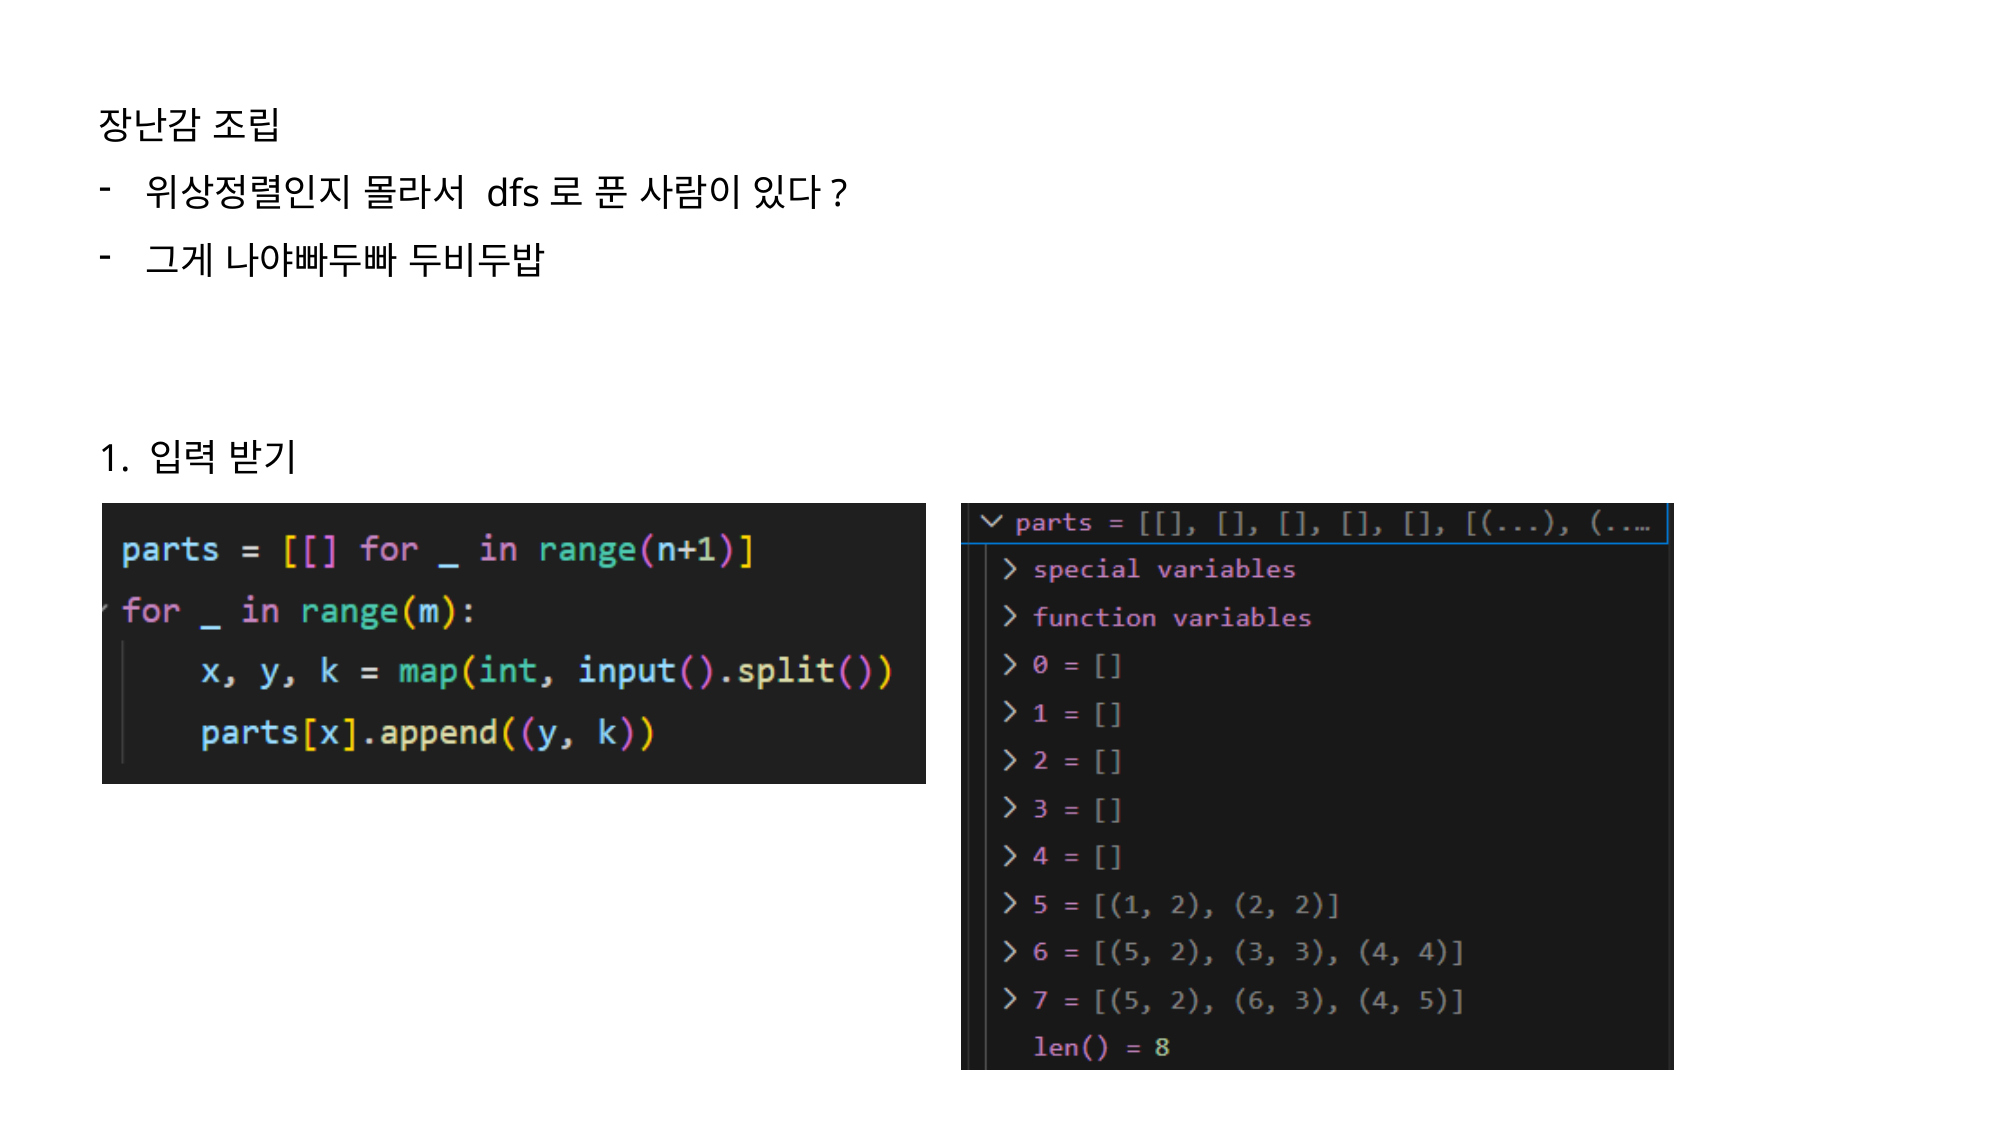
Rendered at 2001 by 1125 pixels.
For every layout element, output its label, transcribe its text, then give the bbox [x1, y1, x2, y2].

text_box 장난감 조립 위상정렬인지 몰라서 dfs로 푼 사람이 있다? 그게 나야빠두빠 두비두밥 [84, 71, 1878, 290]
picture [101, 503, 927, 784]
text_box 1. 입력 받기 [84, 404, 1878, 487]
picture [961, 503, 1674, 1070]
